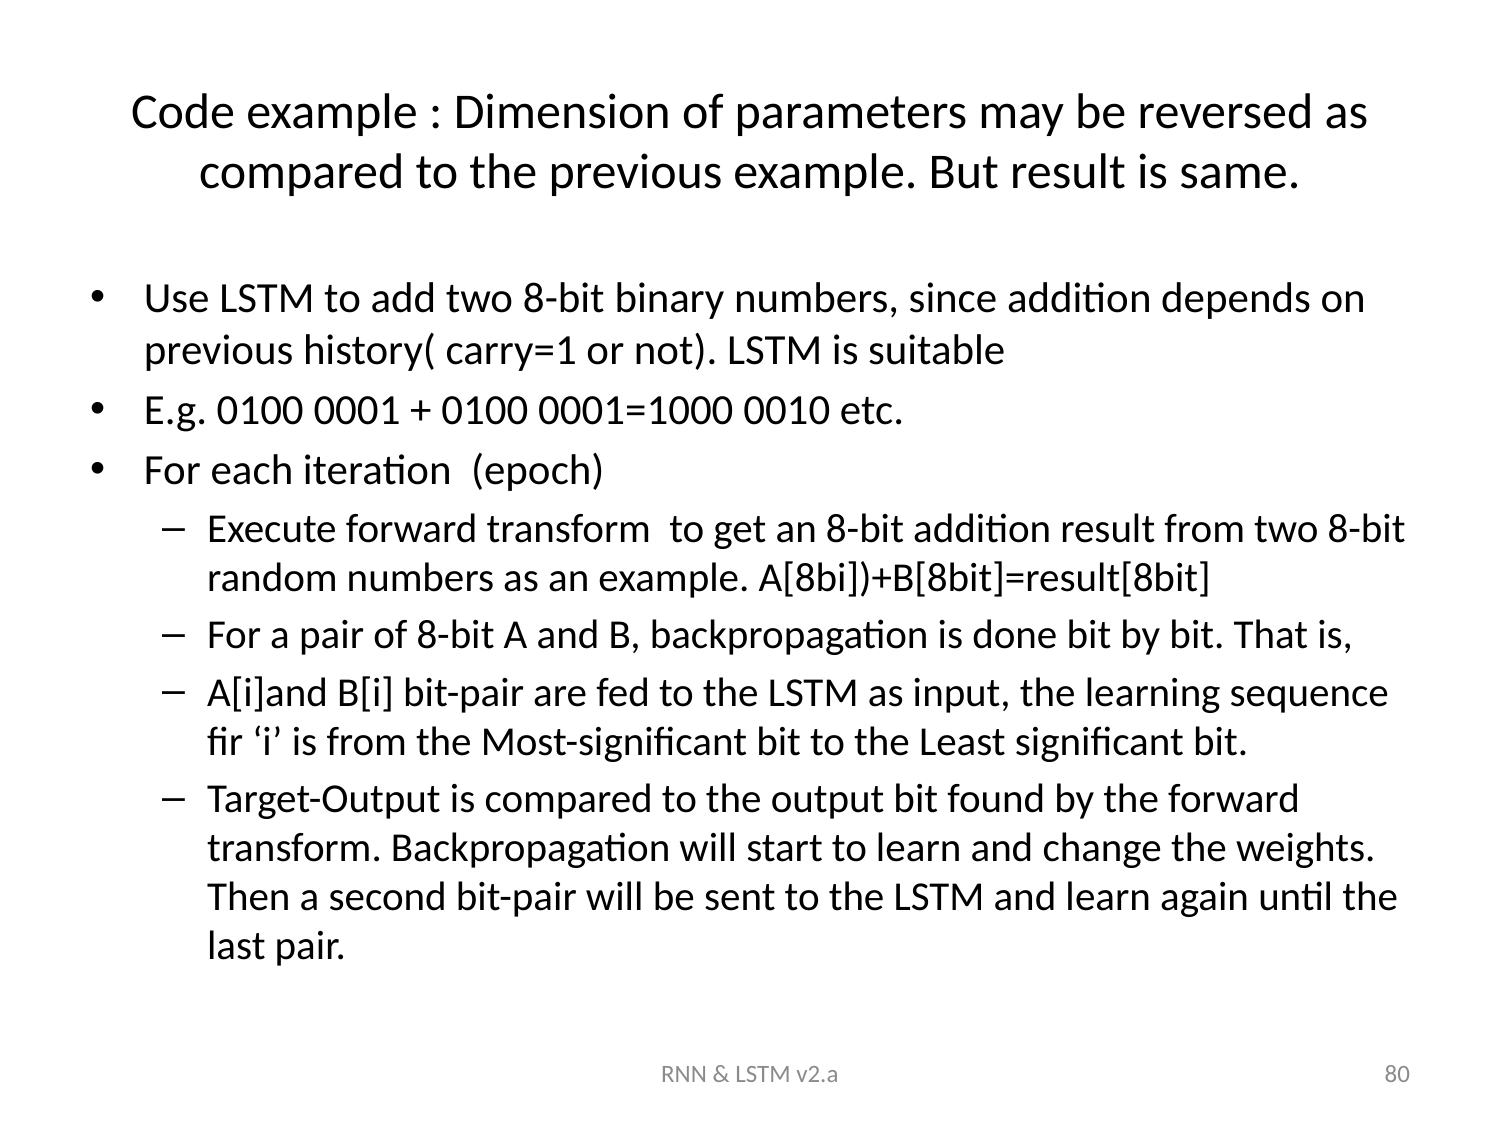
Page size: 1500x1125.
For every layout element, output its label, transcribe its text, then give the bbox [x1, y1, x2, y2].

slide_number 80 [1074, 1042, 1425, 1103]
list Use LSTM to add two 8-bit binary numbers, since addition depends on previous history( carry=1 or not). LSTM is suitable E.g. 0100 0001 + 0100 0001=1000 0010 etc. For each iteration (epoch) Execute forward transform to get an 8-bit addition result from two 8-bit random numbers as an example. A[8bi])+B[8bit]=result[8bit] For a pair of 8-bit A and B, backpropagation is done bit by bit. That is, A[i]and B[i] bit-pair are fed to the LSTM as input, the learning sequence fir ‘i’ is from the Most-significant bit to the Least significant bit. Target-Output is compared to the output bit found by the forward transform. Backpropagation will start to learn and change the weights. Then a second bit-pair will be sent to the LSTM and learn again until the last pair. [75, 262, 1425, 1005]
footer RNN & LSTM v2.a [512, 1042, 988, 1103]
title Code example : Dimension of parameters may be reversed as compared to the previous example. But result is same. [75, 45, 1425, 233]
